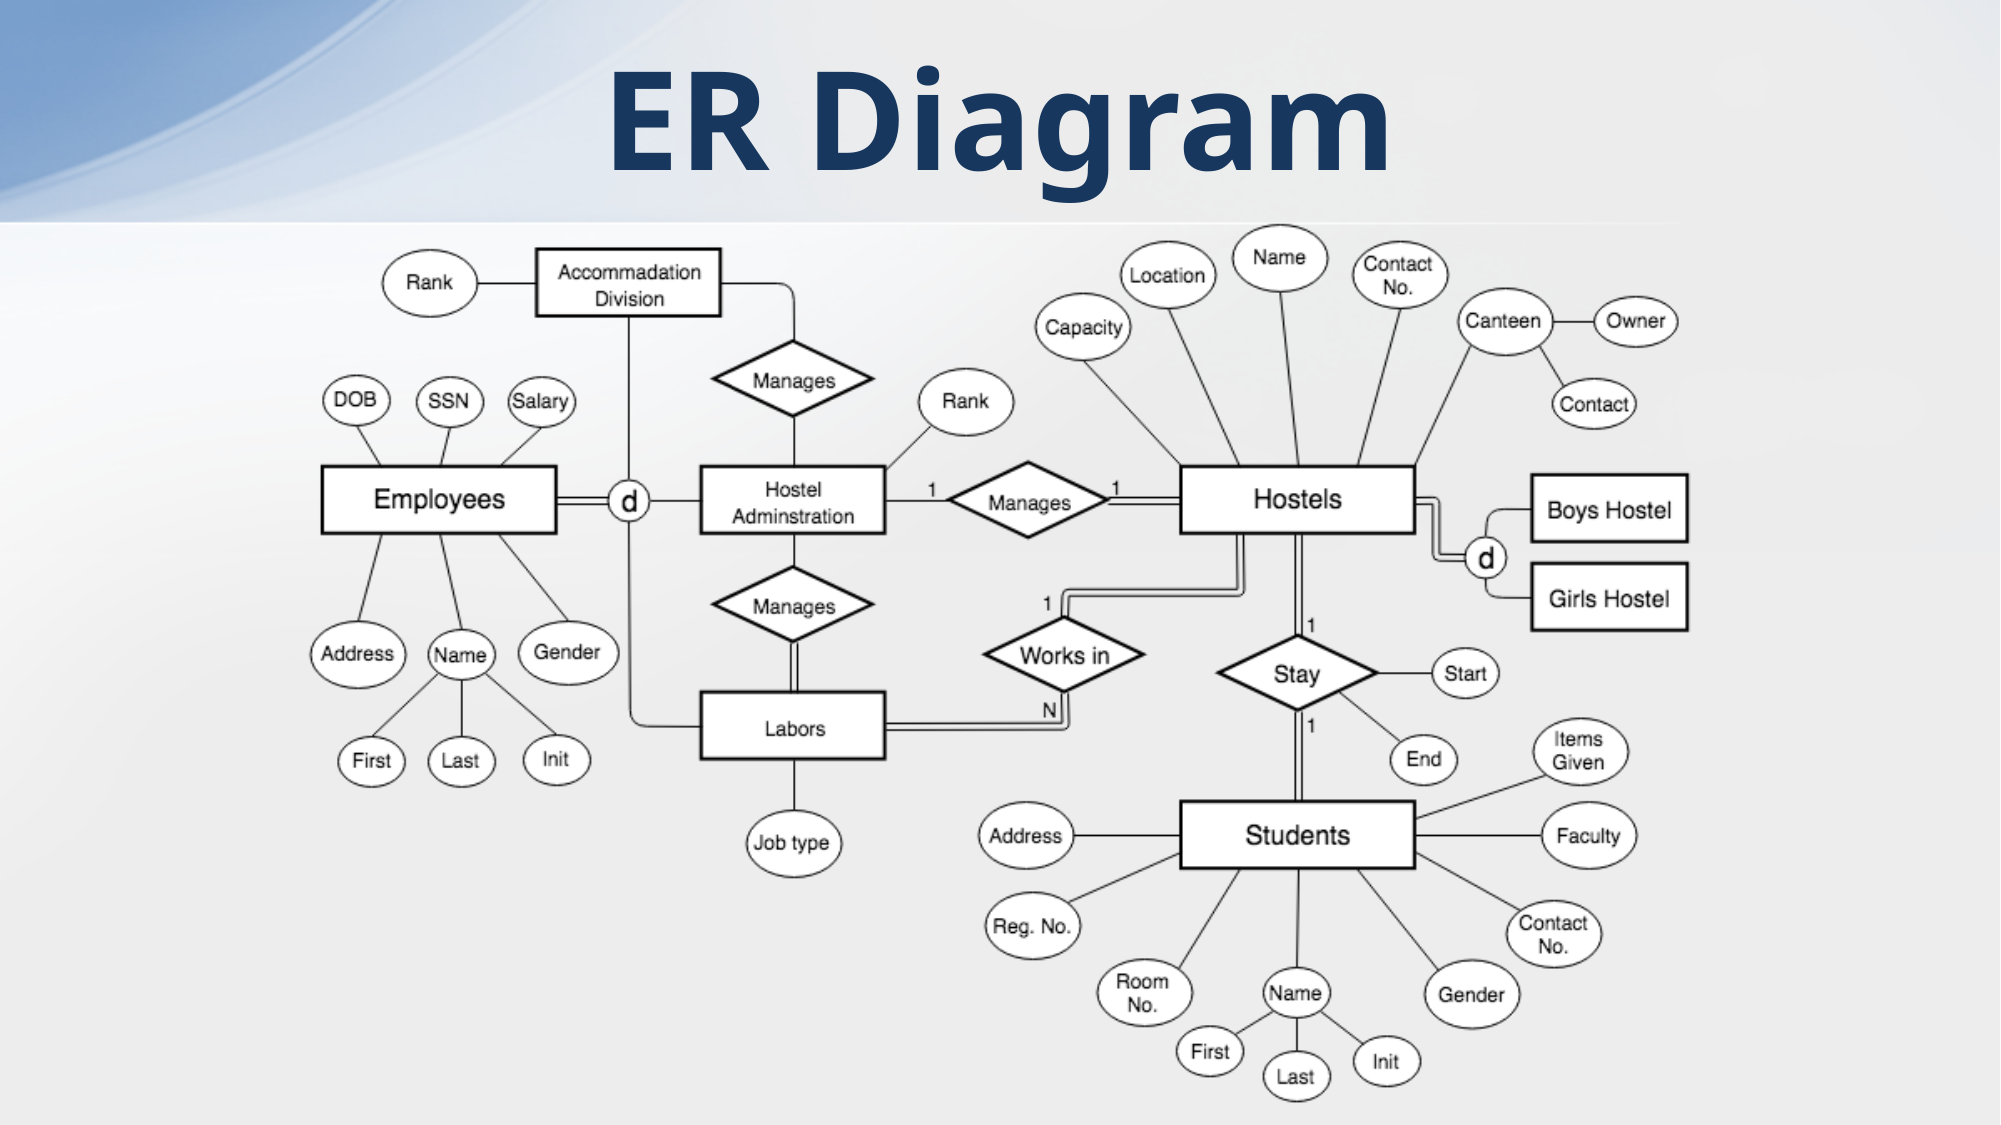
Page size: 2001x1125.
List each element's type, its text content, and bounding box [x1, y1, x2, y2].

picture [0, 0, 2000, 1125]
title ER Diagram [99, 17, 1900, 206]
